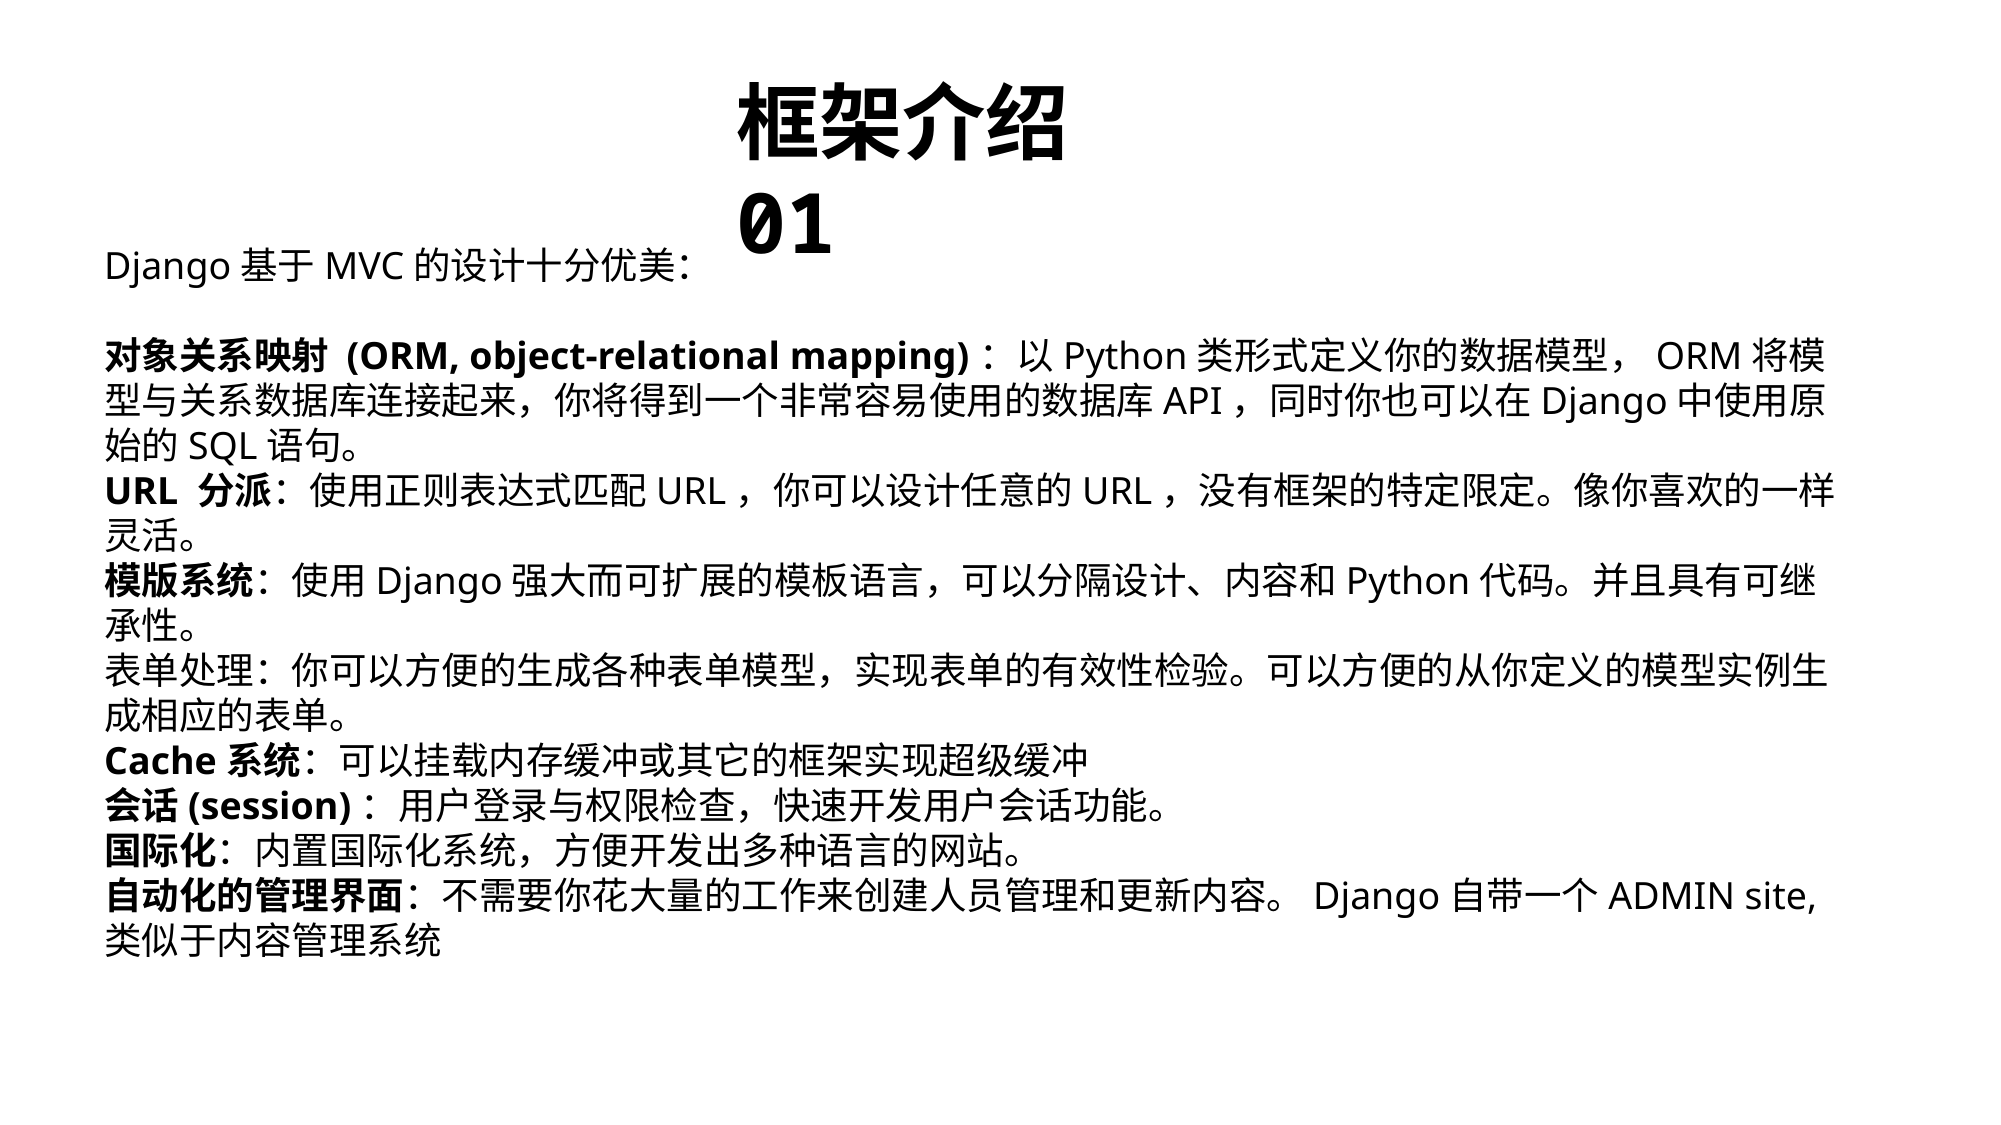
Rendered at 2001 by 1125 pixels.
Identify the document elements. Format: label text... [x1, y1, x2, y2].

text_box 框架介绍01 [721, 62, 1176, 189]
text_box Django基于MVC的设计十分优美： 对象关系映射 (ORM, object-relational mapping)：以Python类形式定义你的数据模型，ORM将模型与关系数据库连接起来，你将得到一个非常容易使用的数据库API，同时你也可以在Django中使用原始的SQL语句。 URL 分派：使用正则表达式匹配URL，你可以设计任意的URL，没有框架的特定限定。像你喜欢的一样灵活。 模版系统：使用Django强大而可扩展的模板语言，可以分隔设计、内容和Python代码。并且具有可继承性。 表单处理：你可以方便的生成各种表单模型，实现表单的有效性检验。可以方便的从你定义的模型实例生成相应的表单。 Cache系统：可以挂载内存缓冲或其它的框架实现超级缓冲 会话(session)：用户登录与权限检查，快速开发用户会话功能。 国际化：内置国际化系统，方便开发出多种语言的网站。 自动化的管理界面：不需要你花大量的工作来创建人员管理和更新内容。Django自带一个ADMIN site,类似于内容管理系统 [89, 189, 1852, 1060]
